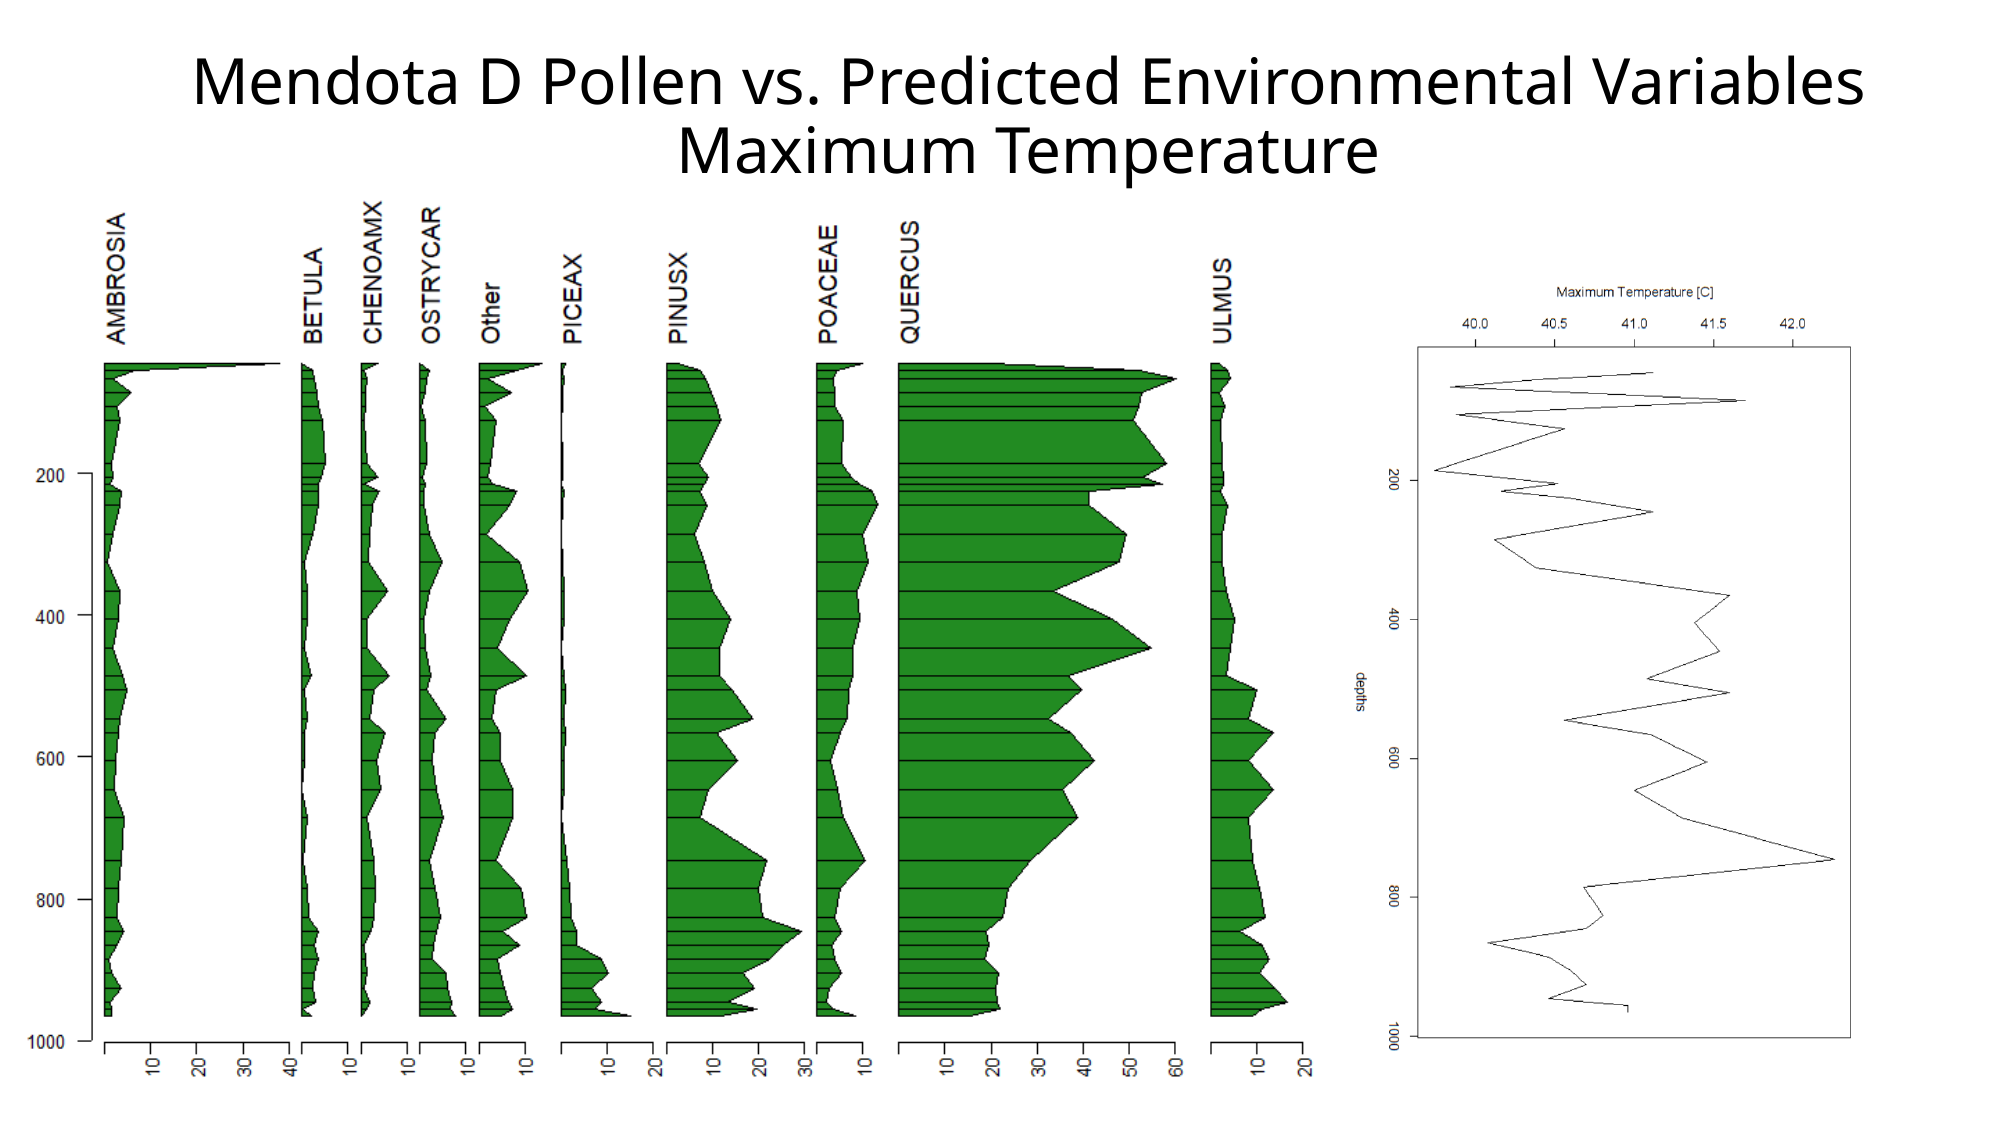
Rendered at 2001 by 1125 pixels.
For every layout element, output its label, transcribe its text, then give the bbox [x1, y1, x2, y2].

picture [0, 197, 1986, 1110]
title Mendota D Pollen vs. Predicted Environmental Variables Maximum Temperature [166, 9, 1892, 228]
